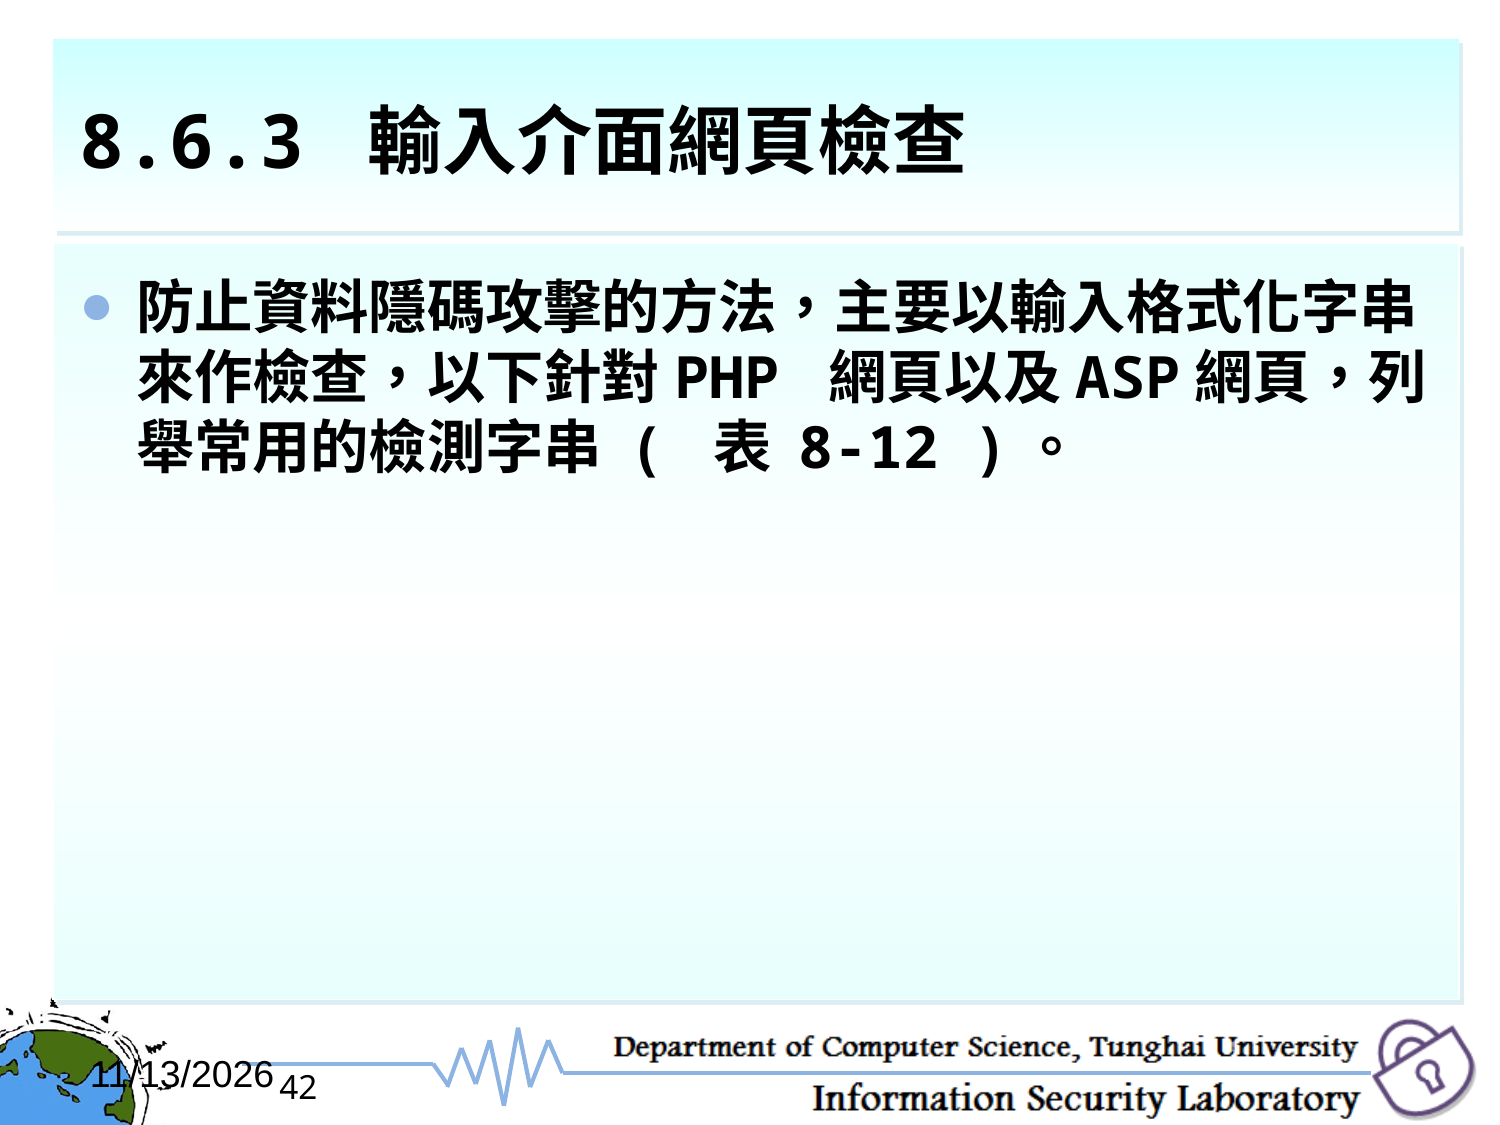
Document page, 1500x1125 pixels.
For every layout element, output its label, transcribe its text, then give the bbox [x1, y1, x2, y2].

picture [809, 1076, 1369, 1124]
title 8.6.3 輸入介面網頁檢查 [64, 45, 1449, 233]
picture [1371, 1017, 1481, 1124]
picture [601, 1026, 1365, 1071]
picture [0, 984, 184, 1125]
slide_number 42 [253, 1058, 333, 1125]
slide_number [75, 1042, 425, 1103]
list 防止資料隱碼攻擊的方法，主要以輸入格式化字串來作檢查，以下針對PHP 網頁以及ASP網頁，列舉常用的檢測字串 ( 表 8-12 )。 [64, 262, 1459, 1005]
